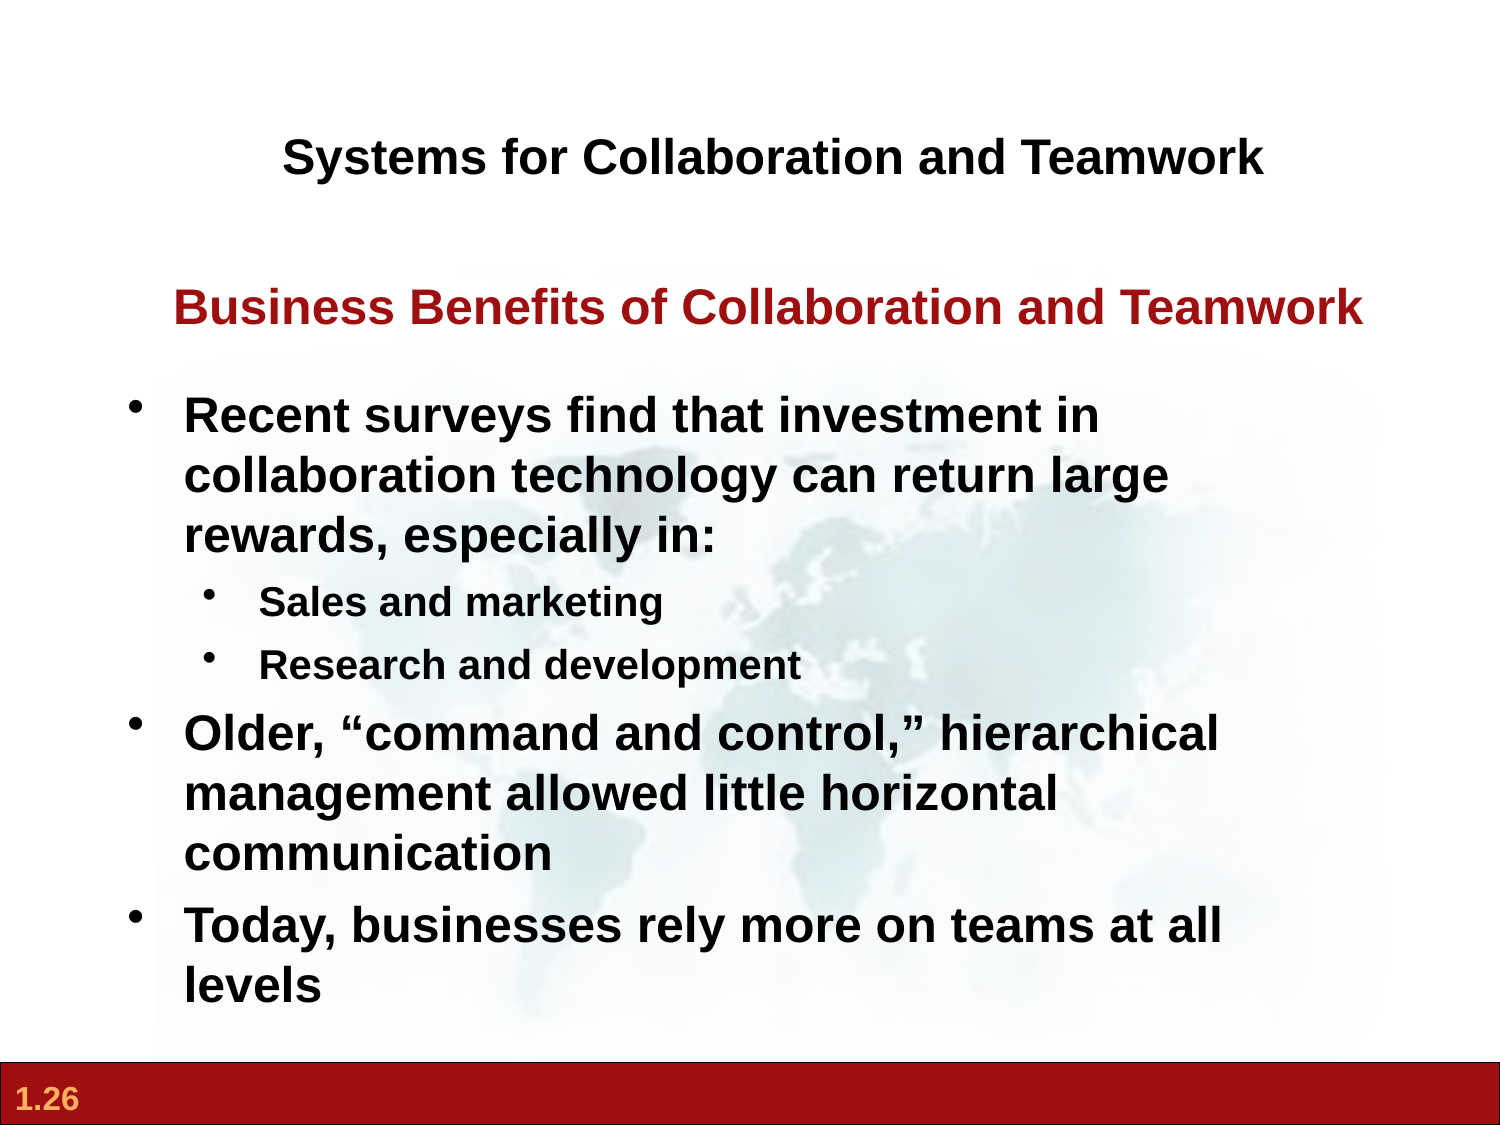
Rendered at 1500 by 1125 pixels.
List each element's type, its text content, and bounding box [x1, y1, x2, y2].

text_box Systems for Collaboration and Teamwork [257, 117, 1290, 192]
picture [0, 0, 1500, 1062]
text_box Recent surveys find that investment in collaboration technology can return large rewards, especially in: Sales and marketing Research and development Older, “command and control,” hierarchical management allowed little horizontal communication Today, businesses rely more on teams at all levels [112, 375, 1388, 1000]
text_box Business Benefits of Collaboration and Teamwork [99, 266, 1438, 342]
